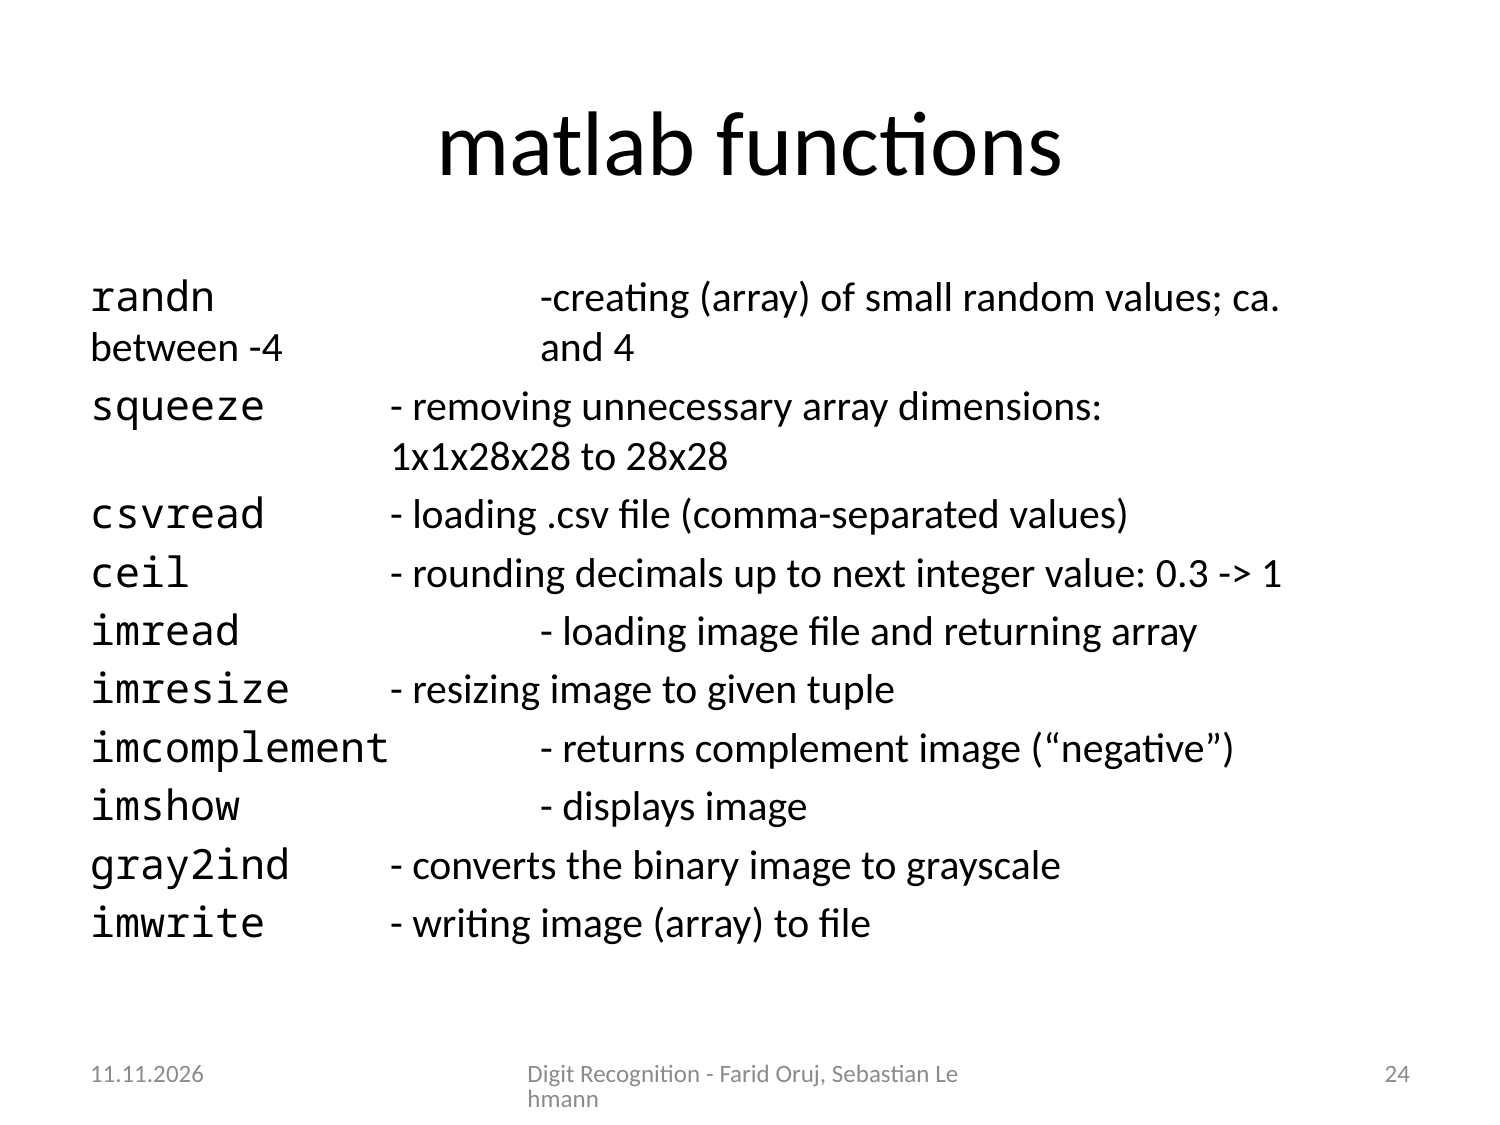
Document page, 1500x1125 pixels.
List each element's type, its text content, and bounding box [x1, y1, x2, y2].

slide_number 24 [1074, 1042, 1425, 1103]
title matlab functions [75, 45, 1425, 233]
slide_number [75, 1042, 425, 1103]
list randn -creating (array) of small random values; ca. between -4 and 4 squeeze - removing unnecessary array dimensions: 1x1x28x28 to 28x28 csvread - loading .csv file (comma-separated values) ceil - rounding decimals up to next integer value: 0.3 -> 1 imread - loading image file and returning array imresize - resizing image to given tuple imcomplement - returns complement image (“negative”) imshow - displays image gray2ind - converts the binary image to grayscale imwrite - writing image (array) to file [75, 262, 1425, 1005]
footer Digit Recognition - Farid Oruj, Sebastian Lehmann [512, 1042, 988, 1103]
